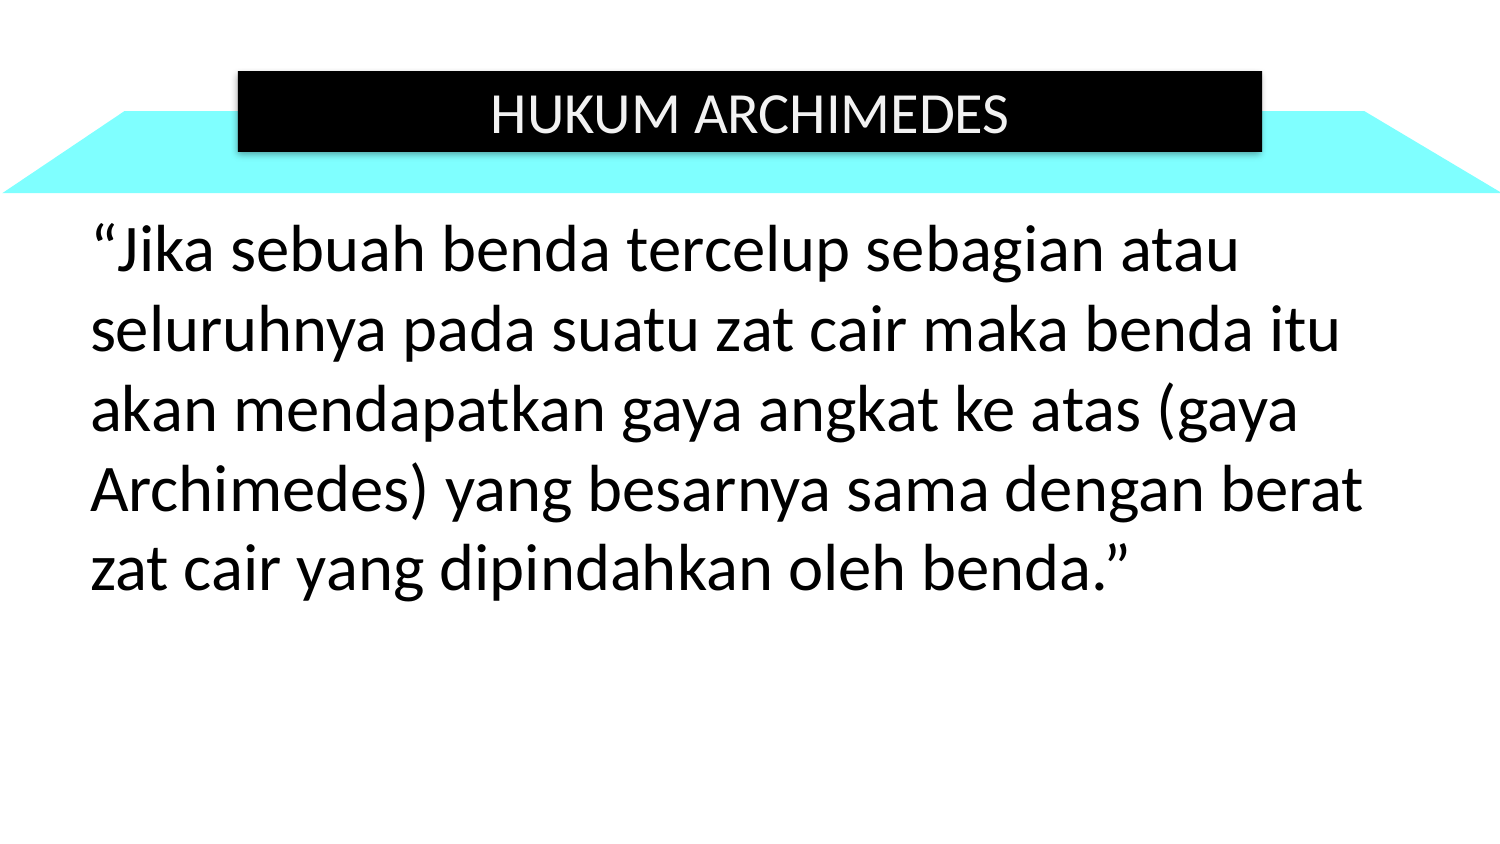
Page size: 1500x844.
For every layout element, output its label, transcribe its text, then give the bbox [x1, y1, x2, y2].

text_box [237, 71, 379, 152]
list “Jika sebuah benda tercelup sebagian atau seluruhnya pada suatu zat cair maka benda itu akan mendapatkan gaya angkat ke atas (gaya Archimedes) yang besarnya sama dengan berat zat cair yang dipindahkan oleh benda.” [75, 196, 1425, 754]
text_box [1123, 71, 1263, 152]
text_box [383, 67, 1119, 352]
text_box [0, 108, 378, 196]
text_box [1124, 108, 1500, 196]
